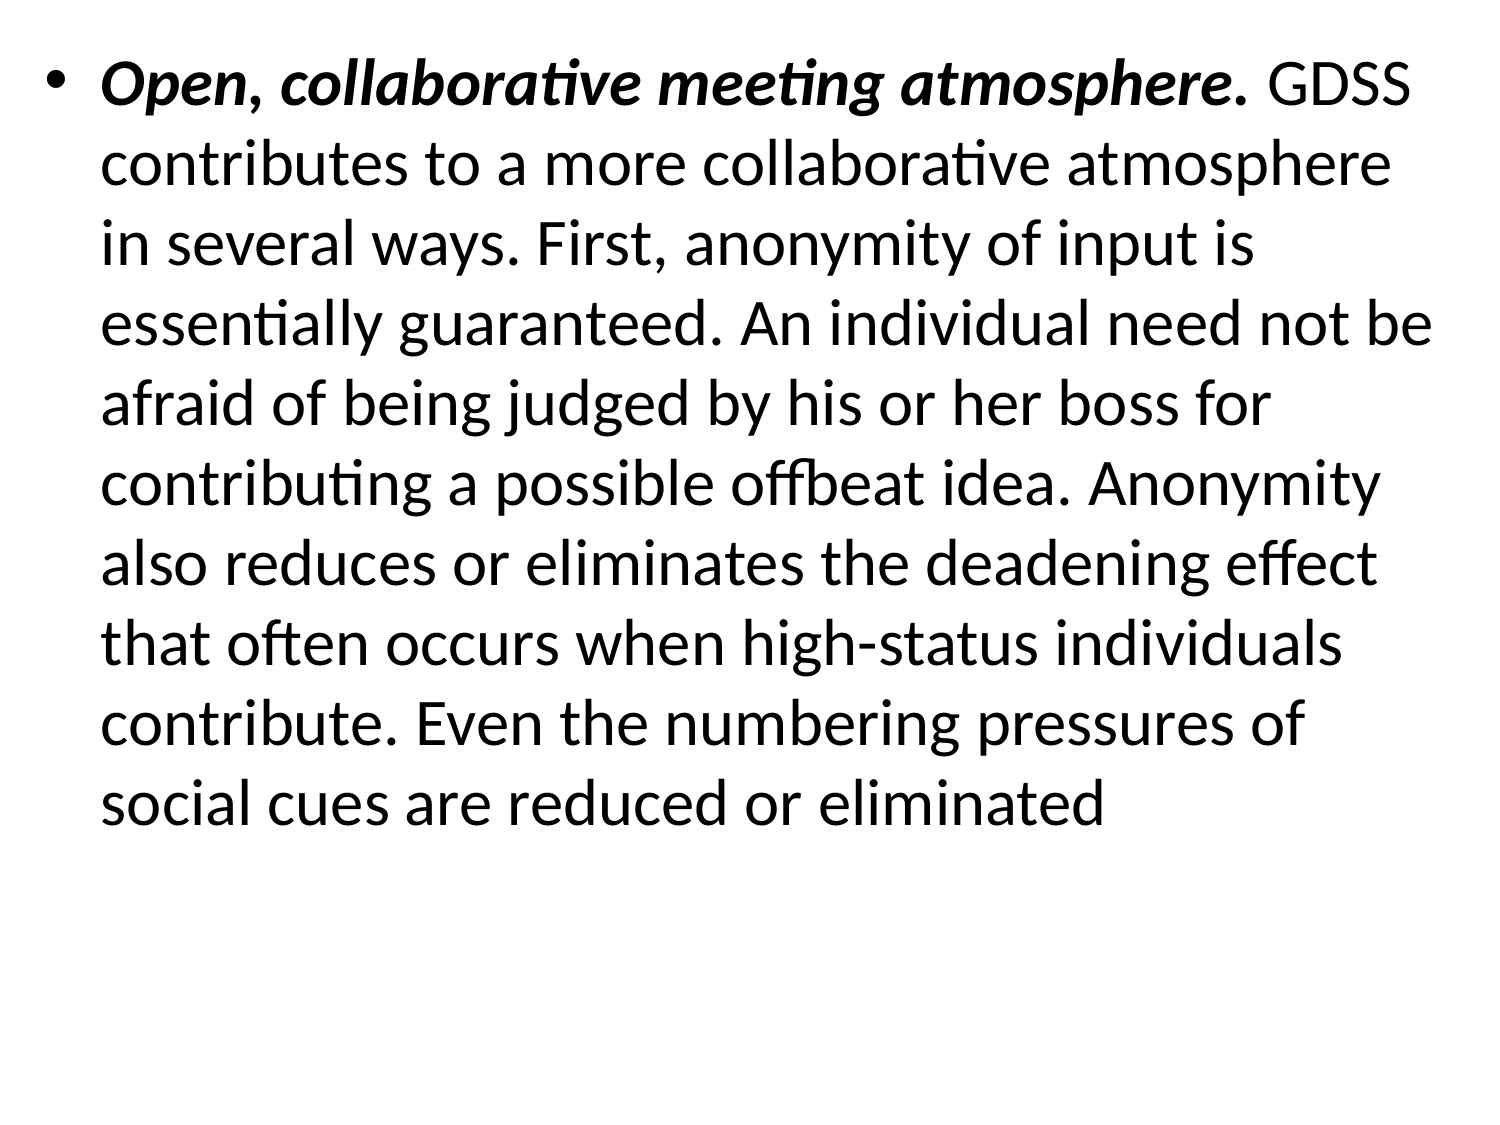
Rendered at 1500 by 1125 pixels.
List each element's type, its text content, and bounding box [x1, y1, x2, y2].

list Open, collaborative meeting atmosphere. GDSS contributes to a more collaborative atmosphere in several ways. First, anonymity of input is essentially guaranteed. An individual need not be afraid of being judged by his or her boss for contributing a possible offbeat idea. Anonymity also reduces or eliminates the deadening effect that often occurs when high-status individuals contribute. Even the numbering pressures of social cues are reduced or eliminated [29, 30, 1471, 1094]
